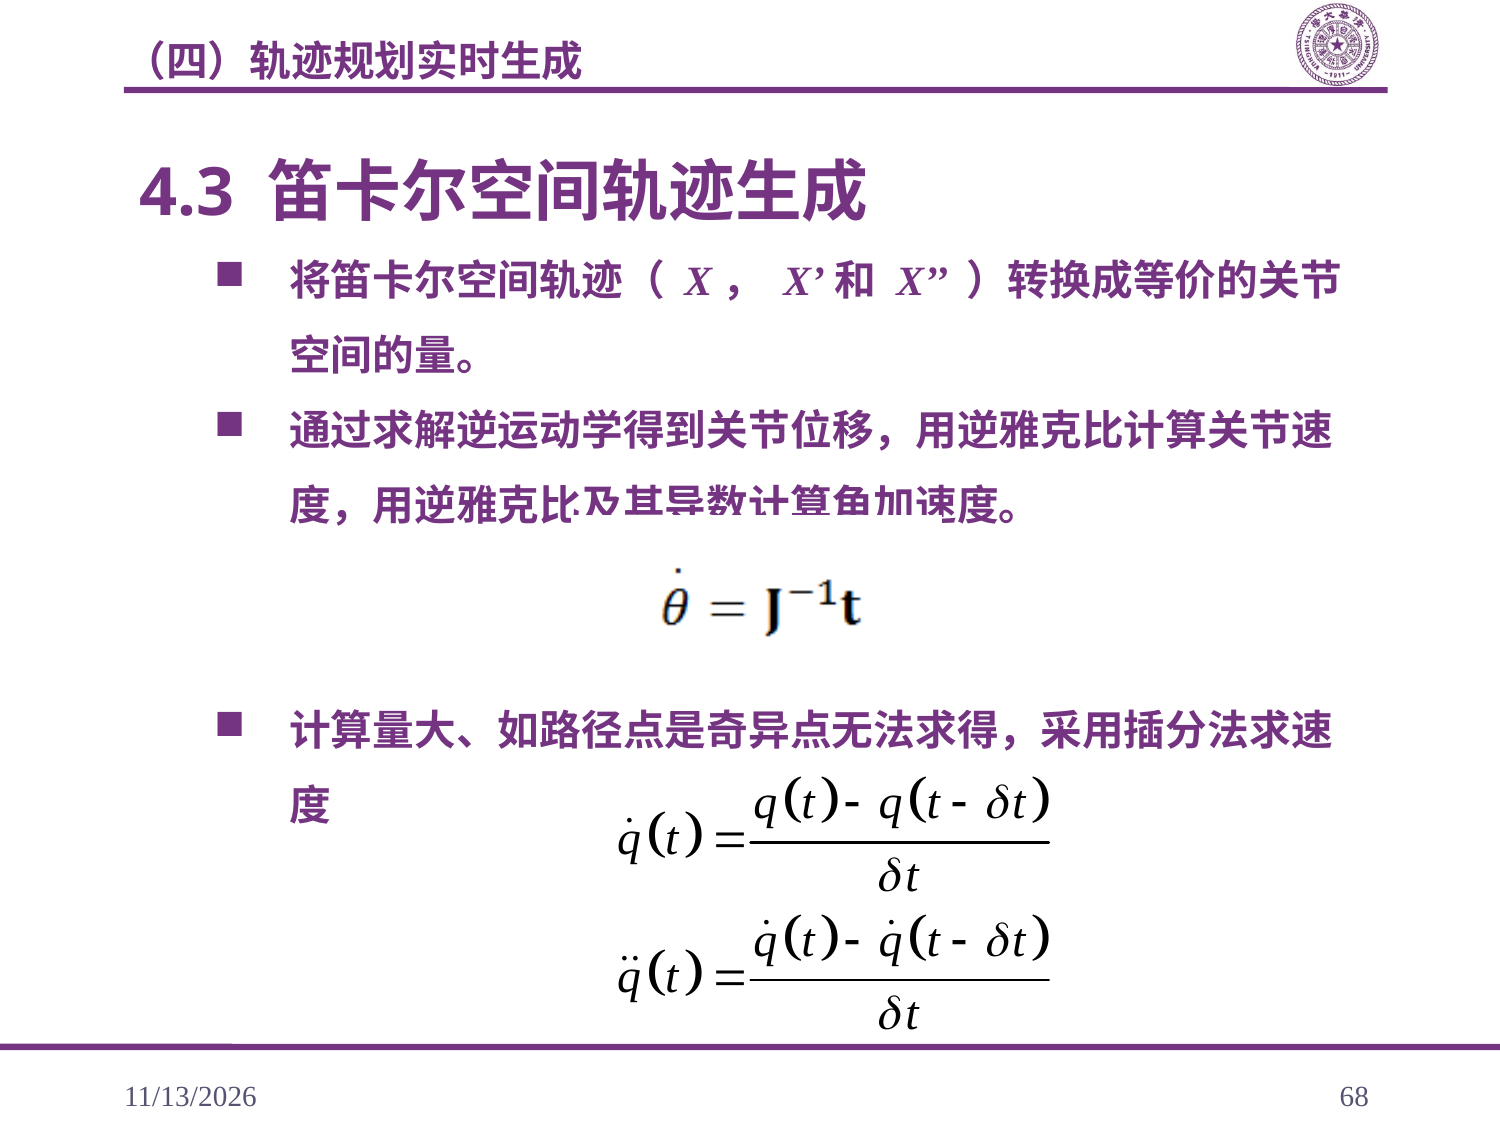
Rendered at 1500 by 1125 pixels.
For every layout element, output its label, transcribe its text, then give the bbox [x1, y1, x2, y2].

slide_number 68 [1234, 1058, 1385, 1120]
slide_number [108, 1044, 422, 1120]
picture [570, 514, 942, 693]
text_box （四）轨迹规划实时生成 [124, 34, 1140, 85]
text_box 4.3 笛卡尔空间轨迹生成 将笛卡尔空间轨迹（ X， X’和 X’’ ）转换成等价的关节空间的量。 通过求解逆运动学得到关节位移，用逆雅克比计算关节速度，用逆雅克比及其导数计算角加速度。 计算量大、如路径点是奇异点无法求得，采用插分法求速度 [124, 101, 1388, 837]
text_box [607, 767, 1059, 1042]
picture [1289, 1, 1388, 87]
